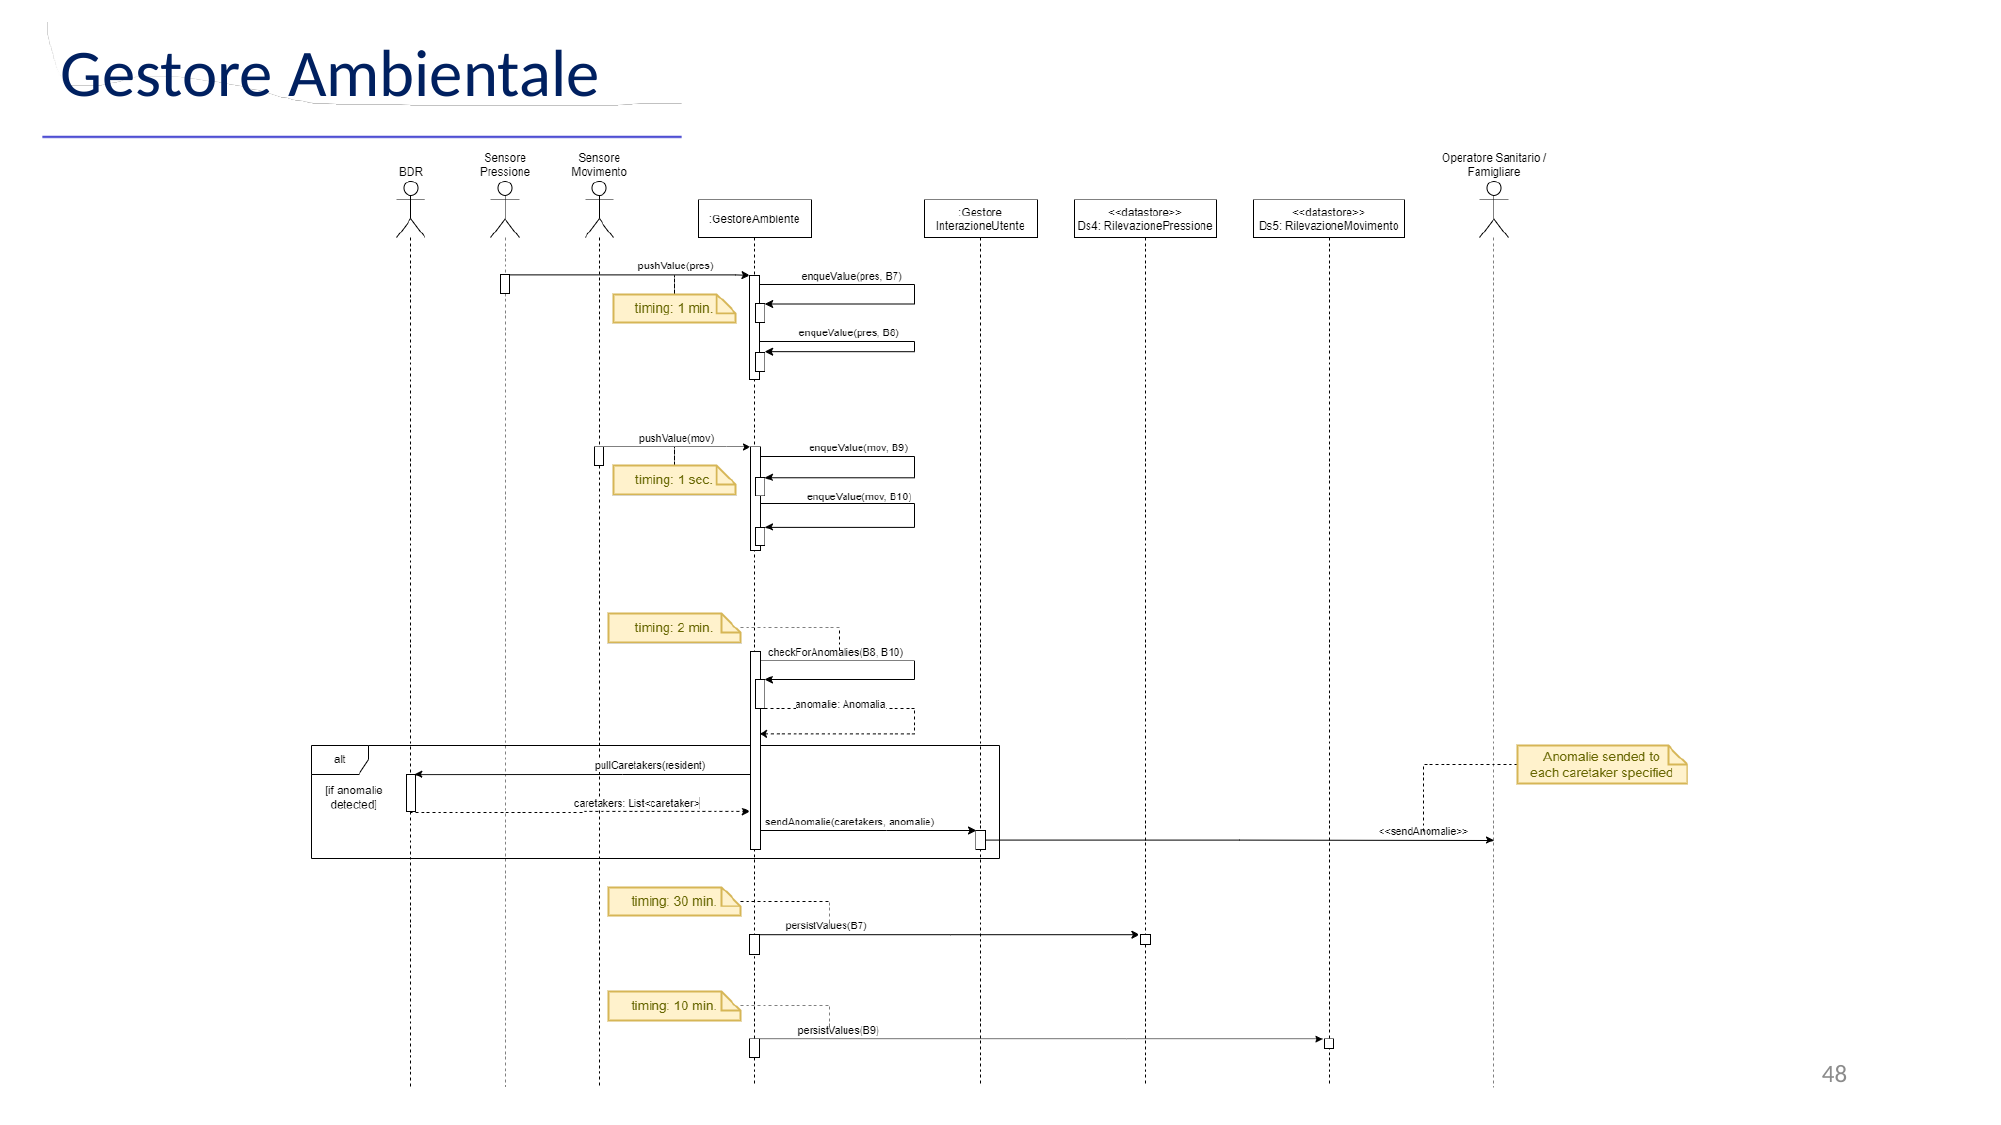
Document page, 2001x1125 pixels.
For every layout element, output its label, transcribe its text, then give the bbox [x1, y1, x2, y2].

picture [311, 150, 1688, 1088]
slide_number 48 [1412, 1042, 1863, 1103]
picture [42, 22, 682, 147]
